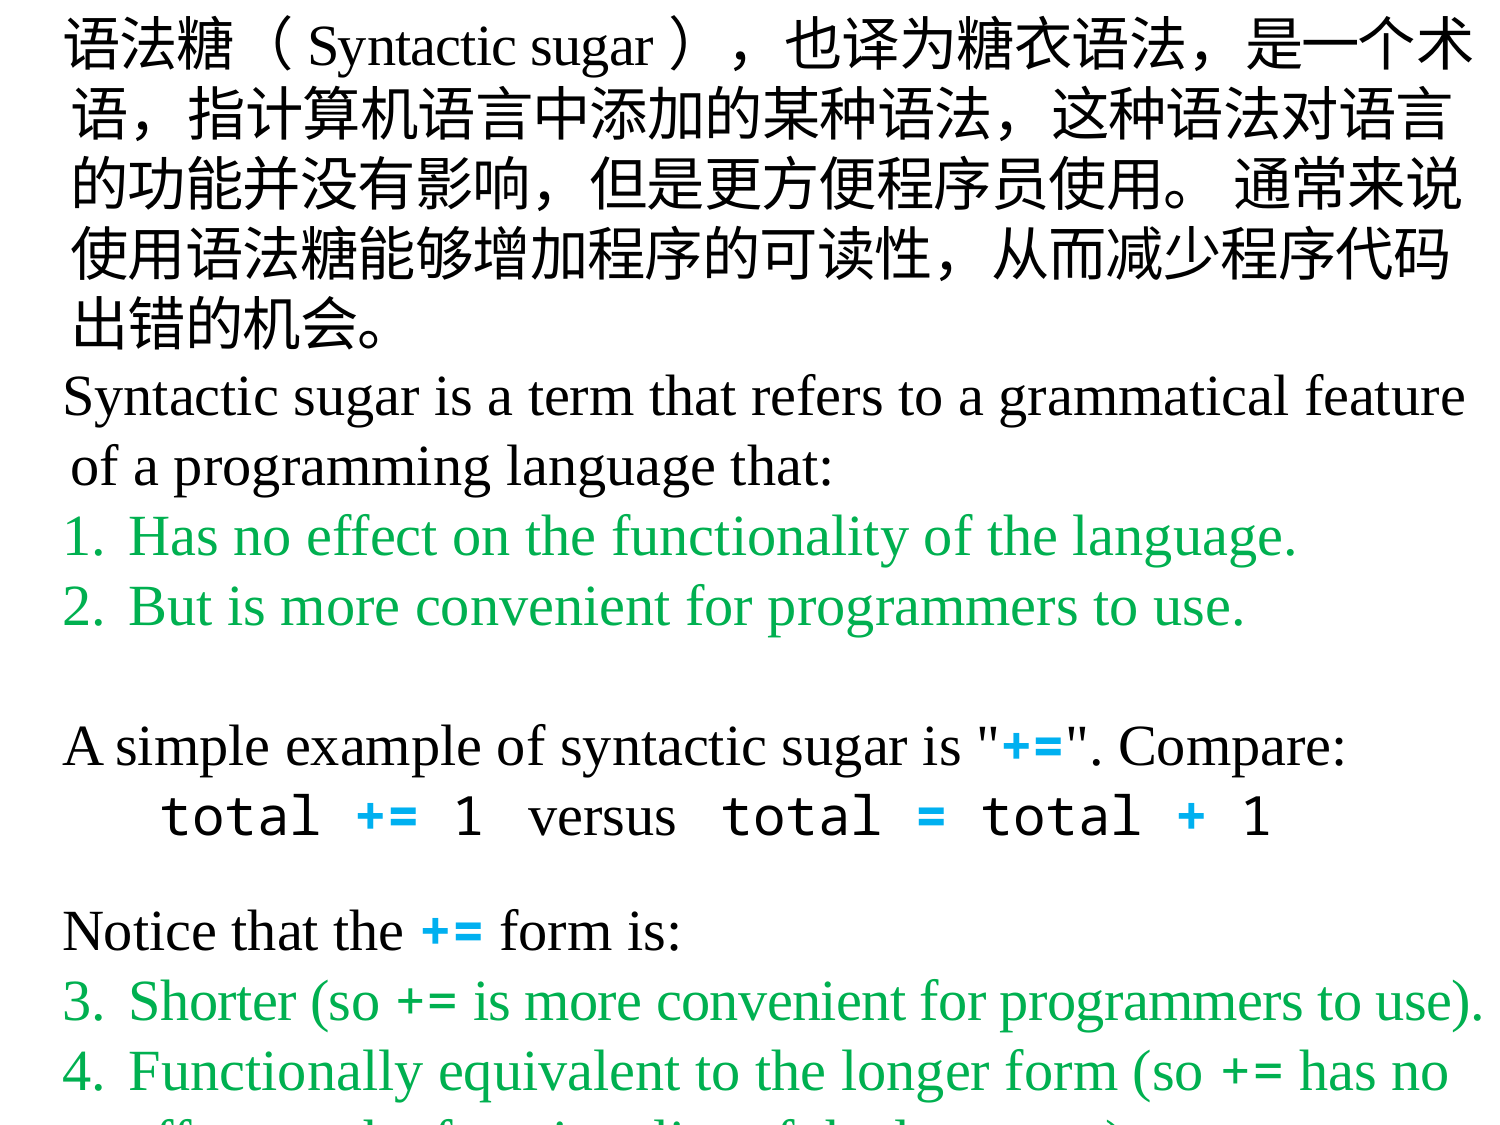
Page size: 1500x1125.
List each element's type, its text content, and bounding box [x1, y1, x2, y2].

picture [519, 287, 1500, 1125]
text_box 语法糖（Syntactic sugar），也译为糖衣语法，是一个术语，指计算机语言中添加的某种语法，这种语法对语言的功能并没有影响，但是更方便程序员使用。 通常来说使用语法糖能够增加程序的可读性，从而减少程序代码出错的机会。 Syntactic sugar is a term that refers to a grammatical feature of a programming language that: Has no effect on the functionality of the language. But is more convenient for programmers to use. A simple example of syntactic sugar is "+=". Compare: total += 1 versus total = total + 1 Notice that the += form is: Shorter (so += is more convenient for programmers to use). Functionally equivalent to the longer form (so += has no effect on the functionality of the language). [0, 0, 1500, 1125]
